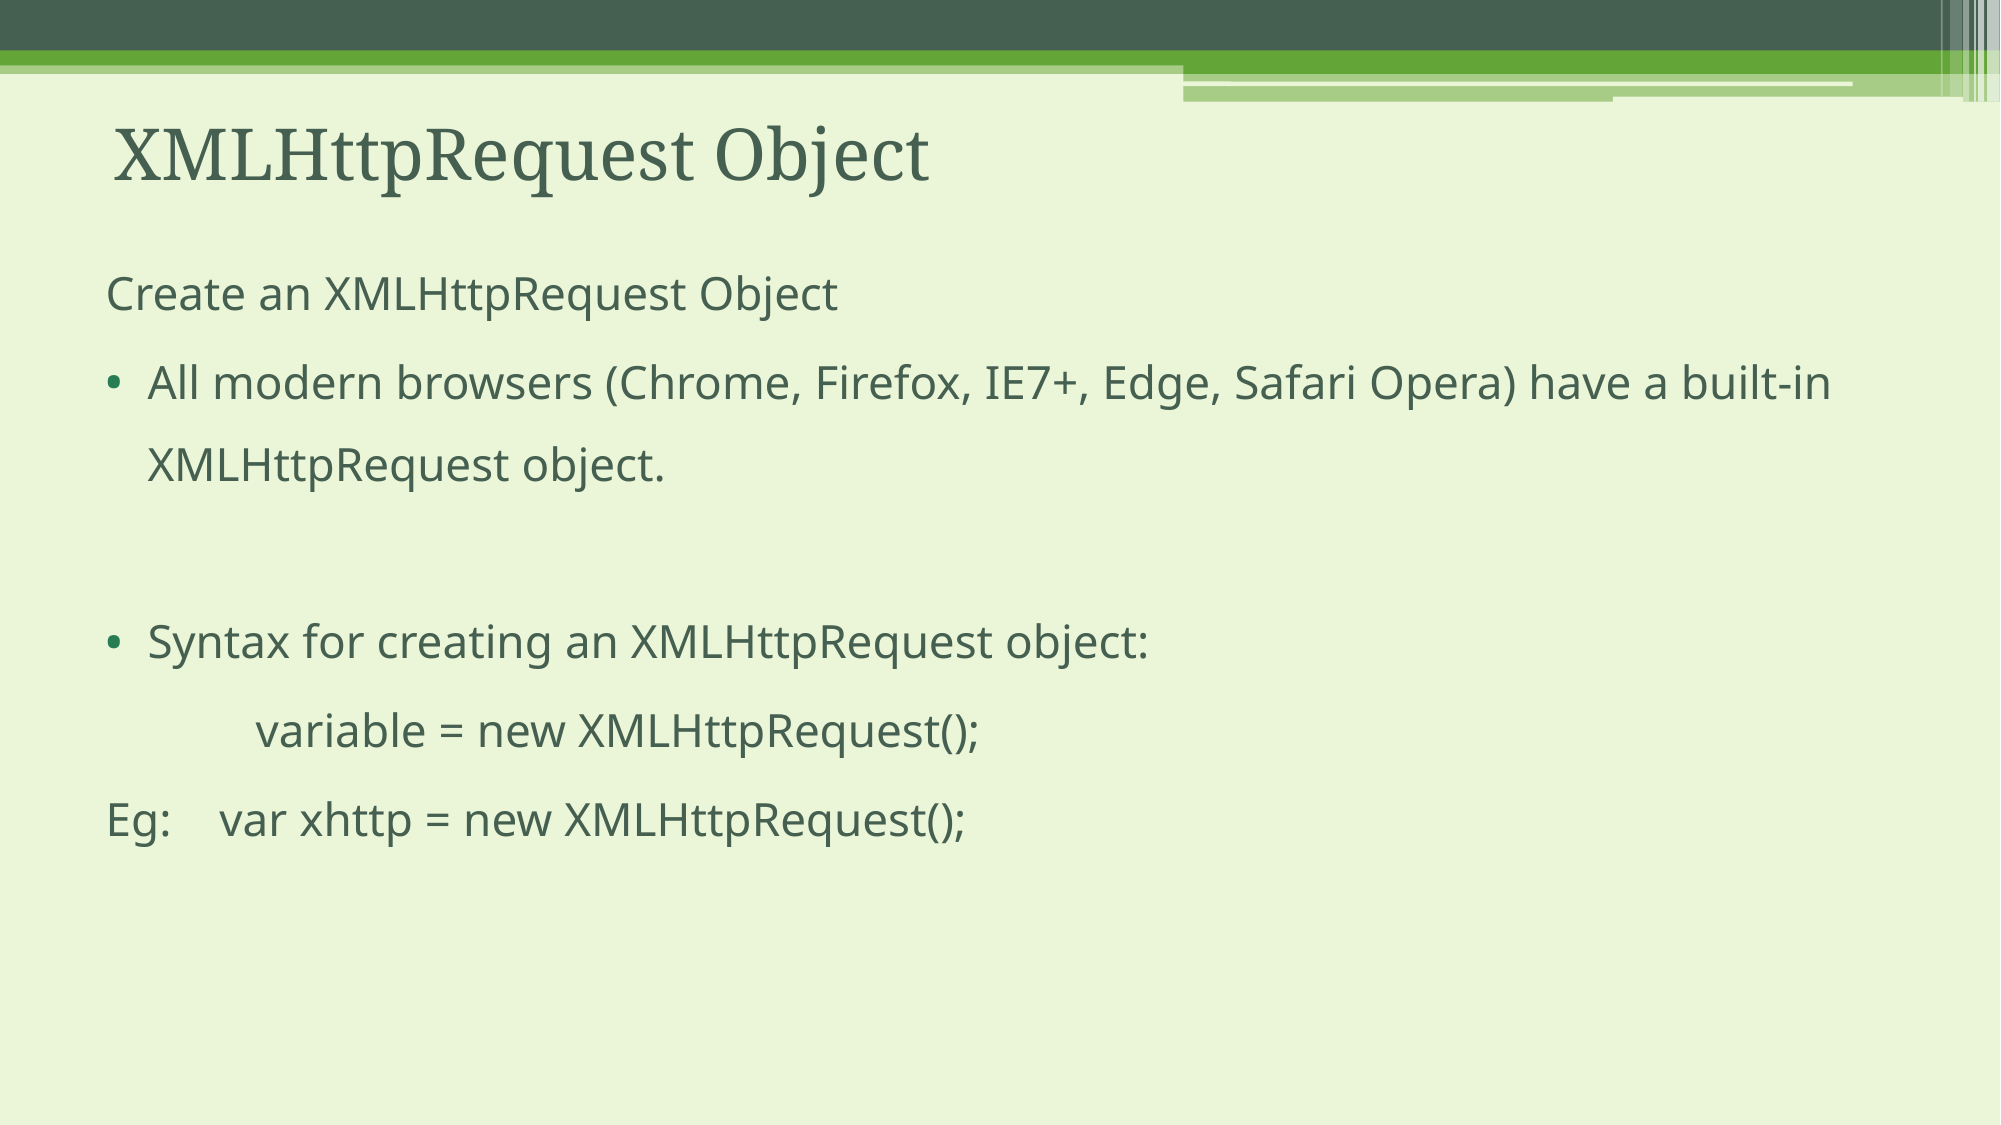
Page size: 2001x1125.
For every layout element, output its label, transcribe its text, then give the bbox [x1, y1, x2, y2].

title XMLHttpRequest Object [99, 101, 1900, 203]
list Create an XMLHttpRequest Object All modern browsers (Chrome, Firefox, IE7+, Edge, Safari Opera) have a built-in XMLHttpRequest object. Syntax for creating an XMLHttpRequest object: variable = new XMLHttpRequest(); Eg: var xhttp = new XMLHttpRequest(); [72, 229, 1950, 1094]
